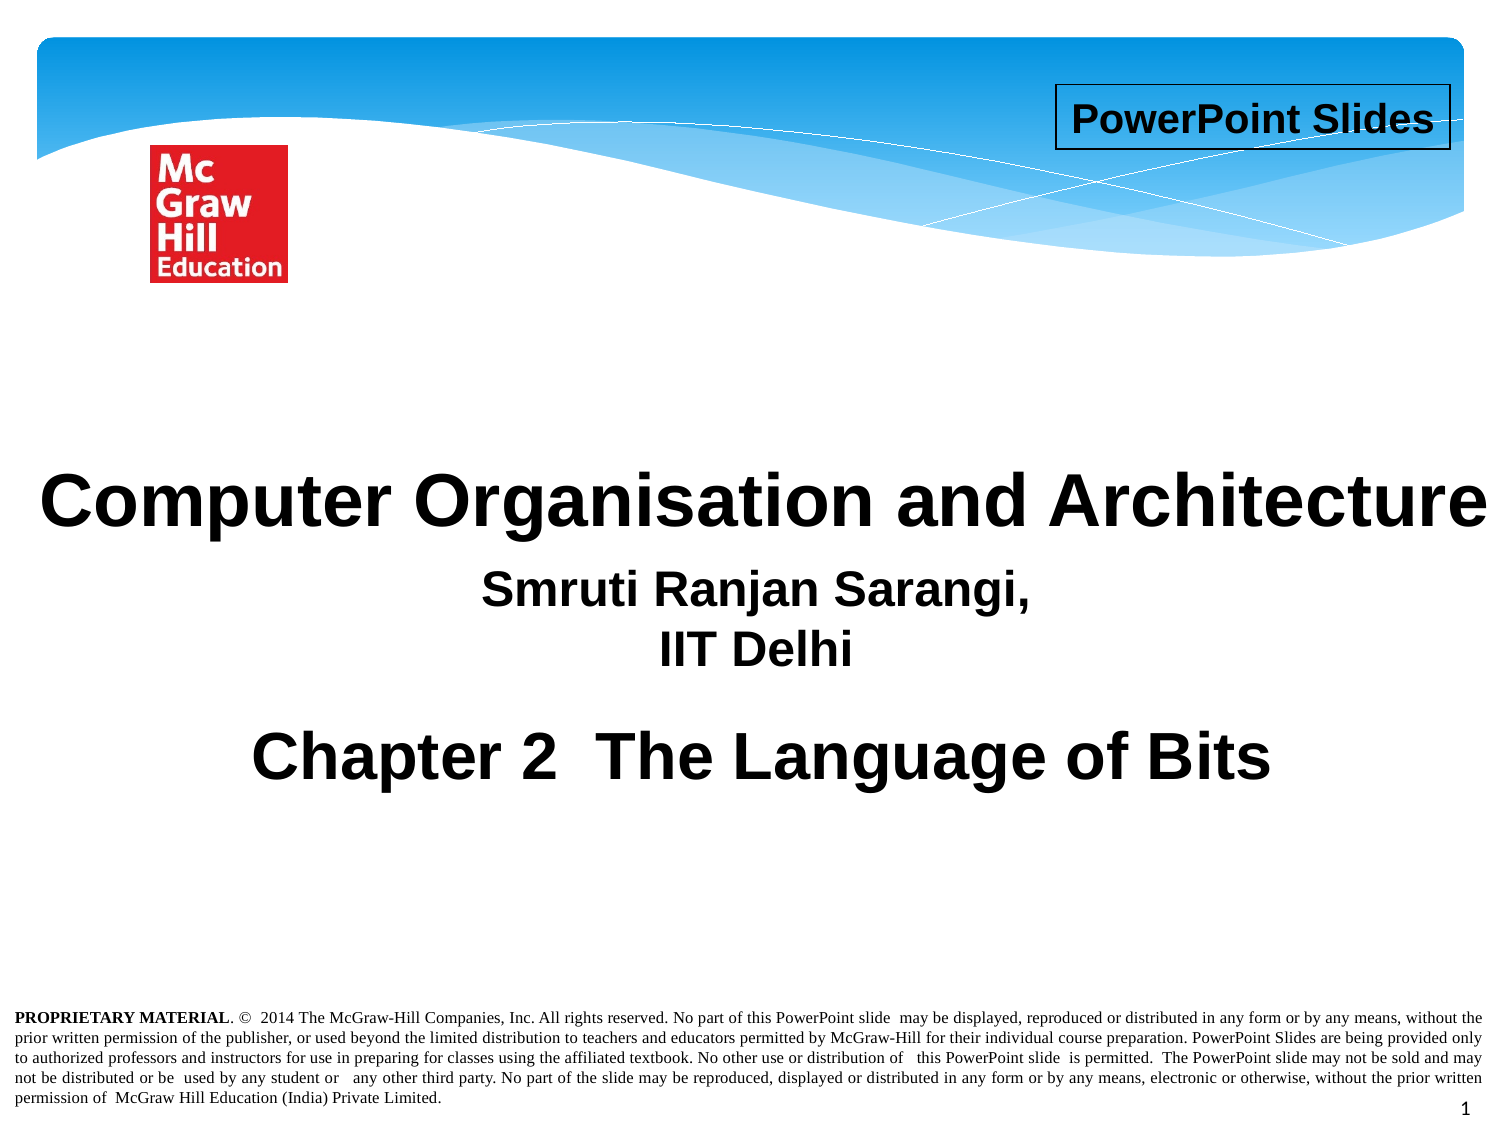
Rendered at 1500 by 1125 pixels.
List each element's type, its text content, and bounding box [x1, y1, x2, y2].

text_box PowerPoint Slides [1056, 84, 1450, 150]
text_box Chapter 2 The Language of Bits [49, 712, 1475, 793]
text_box Computer Organisation and Architecture [24, 443, 1500, 549]
picture [149, 145, 288, 284]
text_box PROPRIETARY MATERIAL. © 2014 The McGraw-Hill Companies, Inc. All rights reserved. No part of this PowerPoint slide may be displayed, reproduced or distributed in any form or by any means, without the prior written permission of the publisher, or used beyond the limited distribution to teachers and educators permitted by McGraw-Hill for their individual course preparation. PowerPoint Slides are being provided only to authorized professors and instructors for use in preparing for classes using the affiliated textbook. No other use or distribution of this PowerPoint slide is permitted. The PowerPoint slide may not be sold and may not be distributed or be used by any student or any other third party. No part of the slide may be reproduced, displayed or distributed in any form or by any means, electronic or otherwise, without the prior written permission of McGraw Hill Education (India) Private Limited. [0, 999, 1500, 1115]
title The Language of Bits [283, 199, 1500, 388]
text_box Smruti Ranjan Sarangi, IIT Delhi [437, 549, 1075, 684]
text_box 1 [1445, 1087, 1500, 1125]
